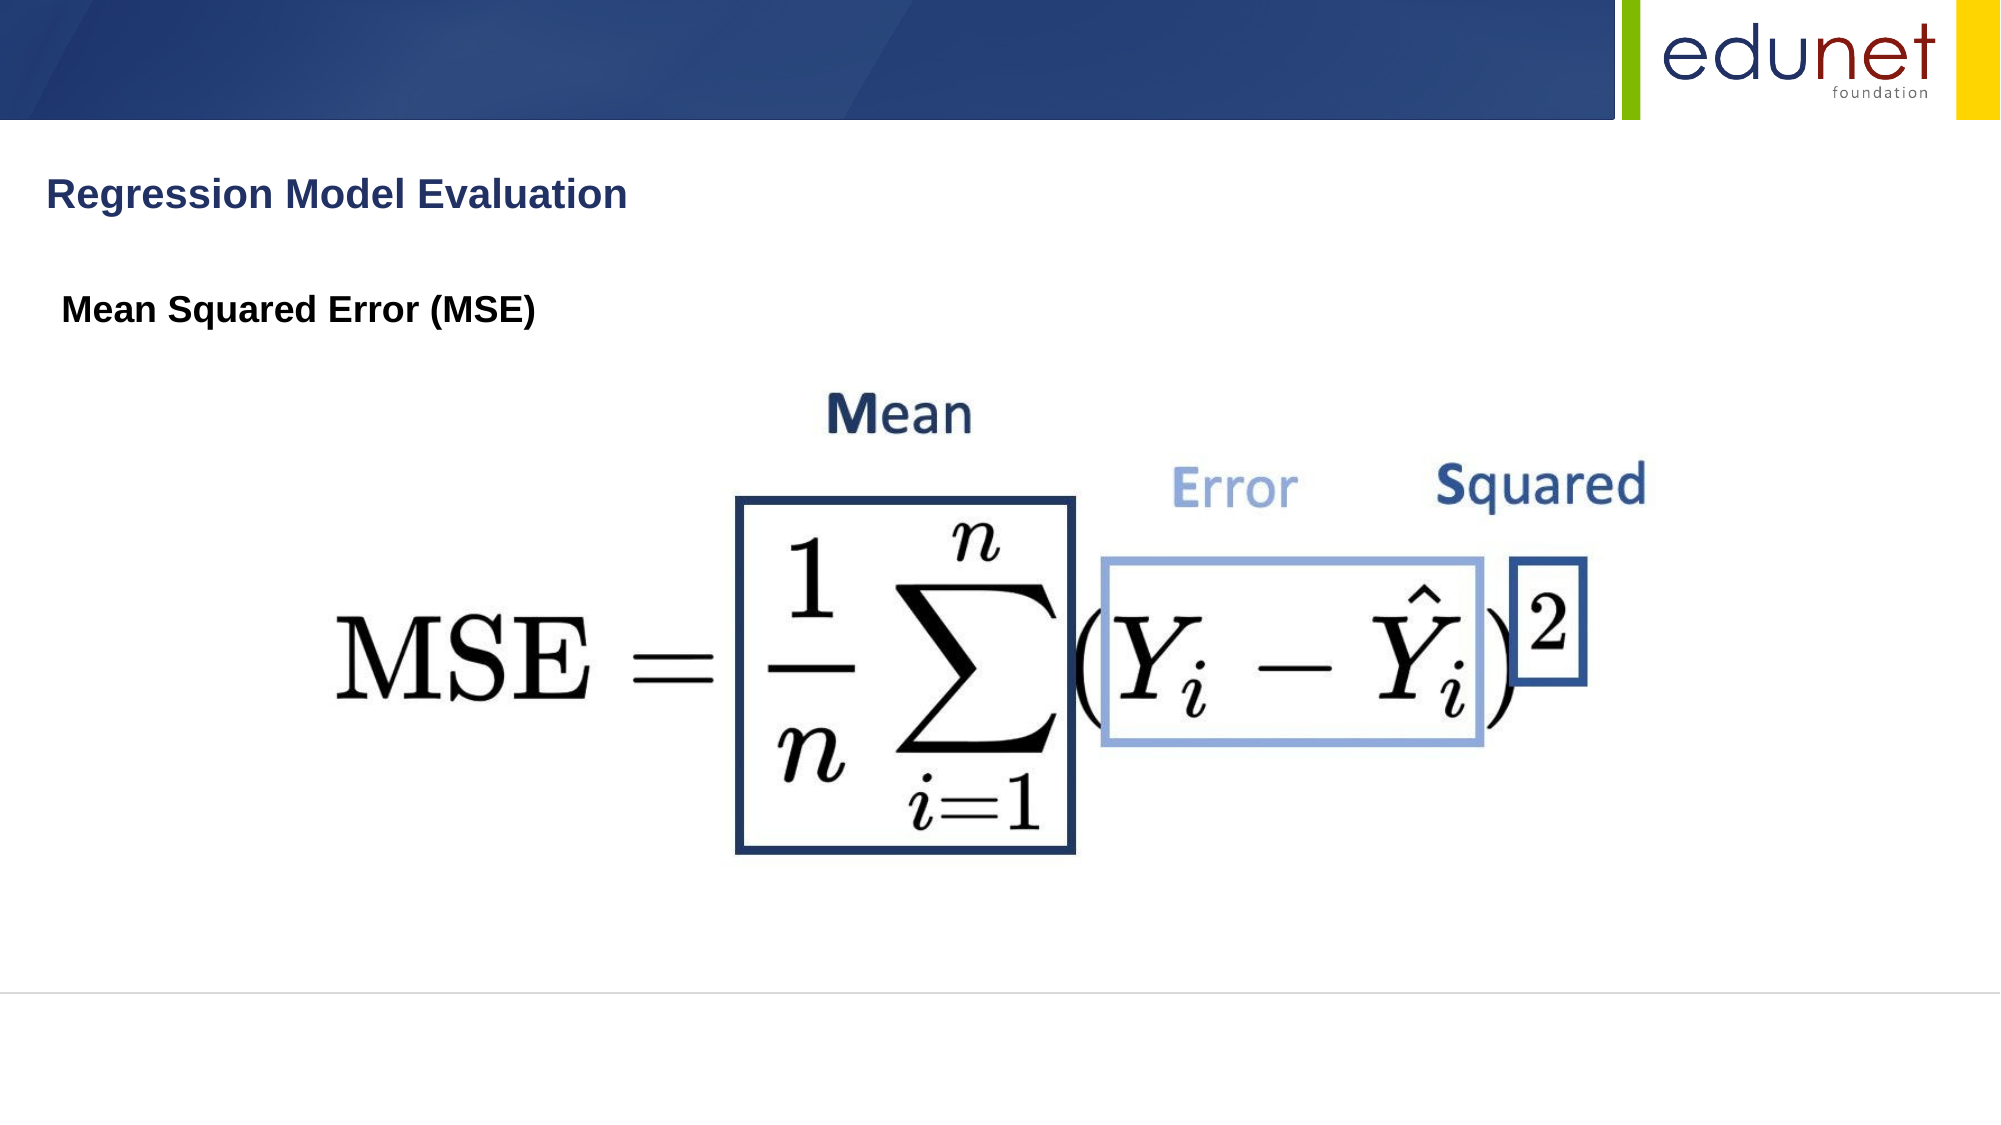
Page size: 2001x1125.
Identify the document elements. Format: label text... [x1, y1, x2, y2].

text_box Regression Model Evaluation [31, 159, 1560, 225]
picture [310, 388, 1656, 884]
text_box Mean Squared Error (MSE) [46, 274, 1110, 338]
picture [1652, 12, 1948, 108]
